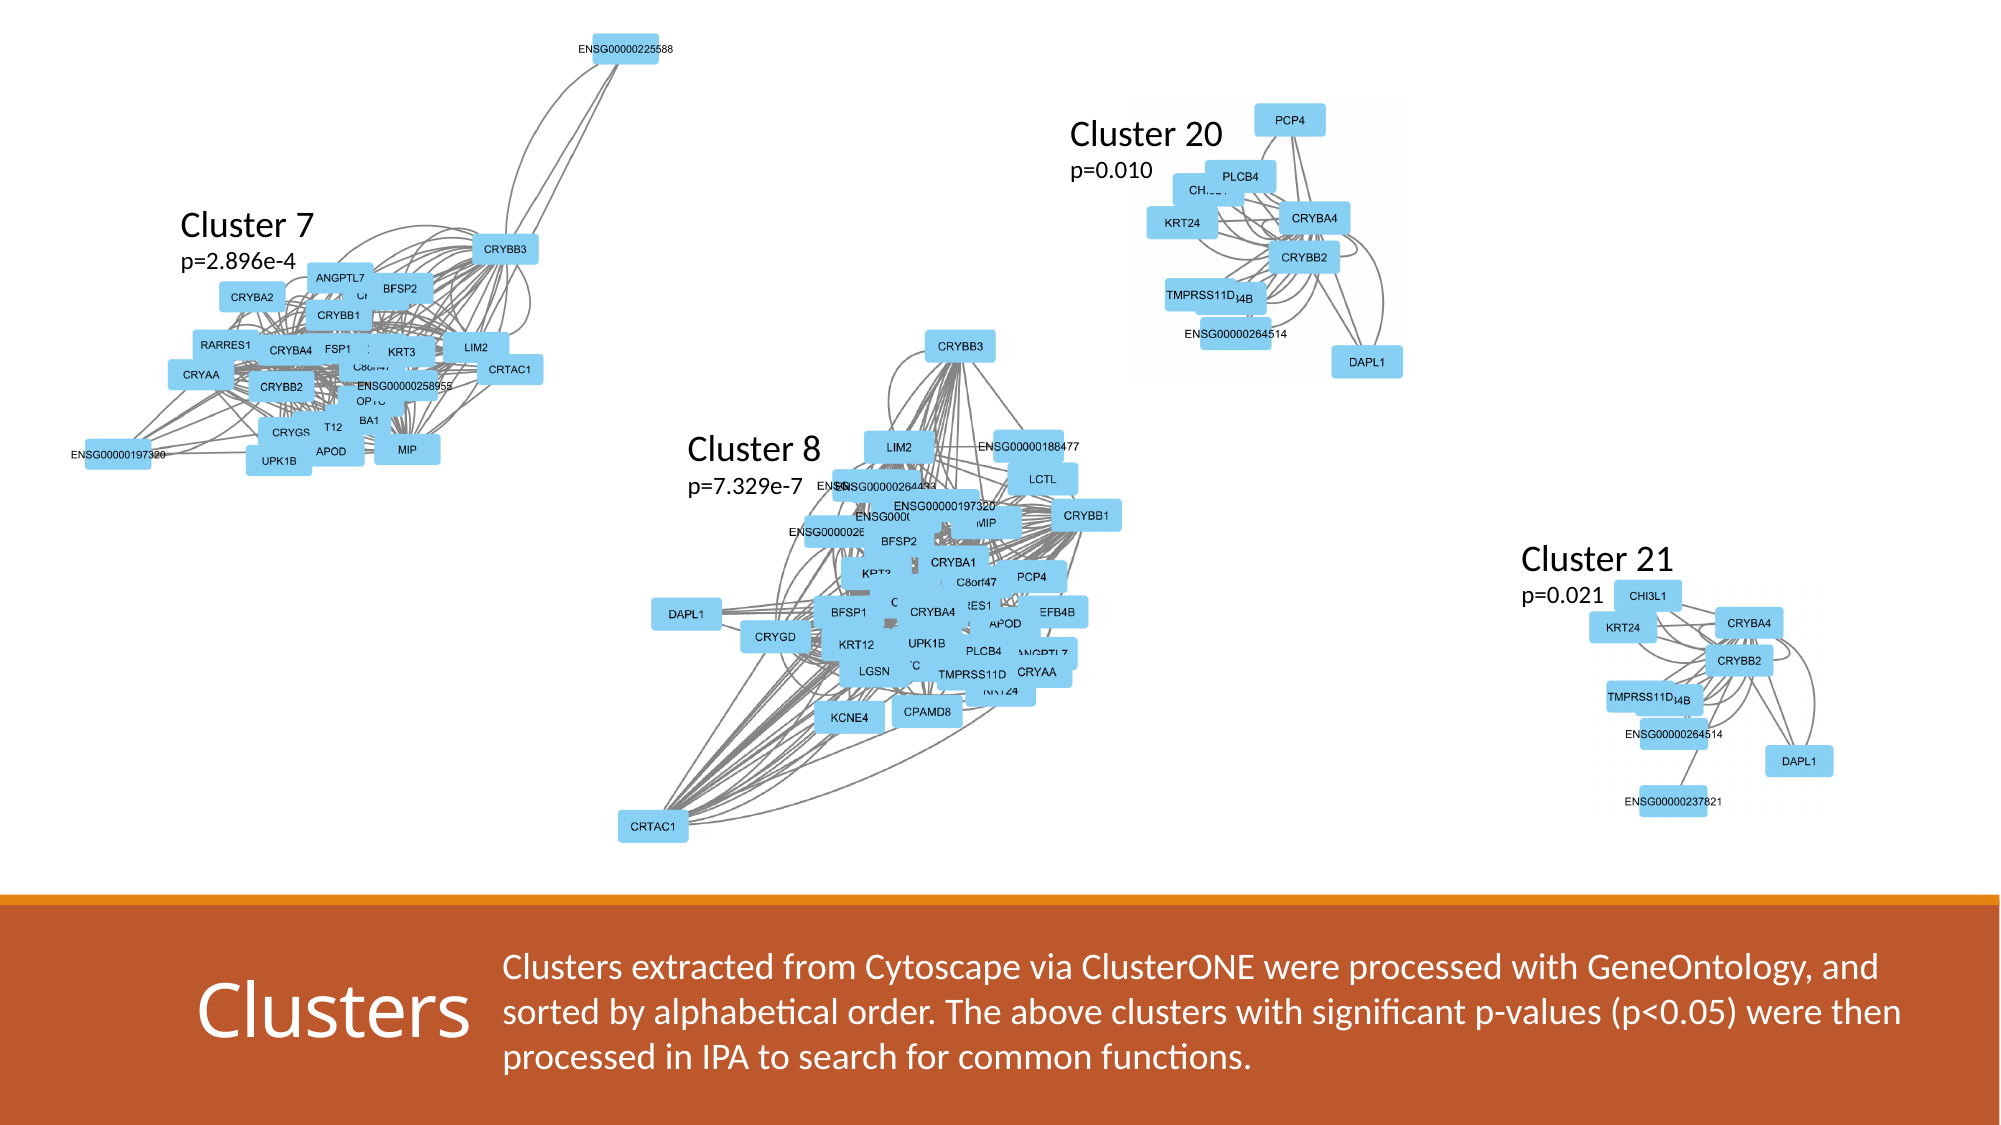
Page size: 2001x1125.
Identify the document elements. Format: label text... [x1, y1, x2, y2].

picture [1578, 578, 1840, 819]
picture [67, 31, 1406, 861]
text_box Clusters extracted from Cytoscape via ClusterONE were processed with GeneOntology, and sorted by alphabetical order. The above clusters with significant p-values (p<0.05) were then processed in IPA to search for common functions. [487, 934, 1977, 1085]
text_box Cluster 20 p=0.010 [1055, 101, 1126, 192]
text_box Cluster 21 p=0.021 [1506, 526, 1690, 617]
title Clusters [180, 917, 1839, 1053]
